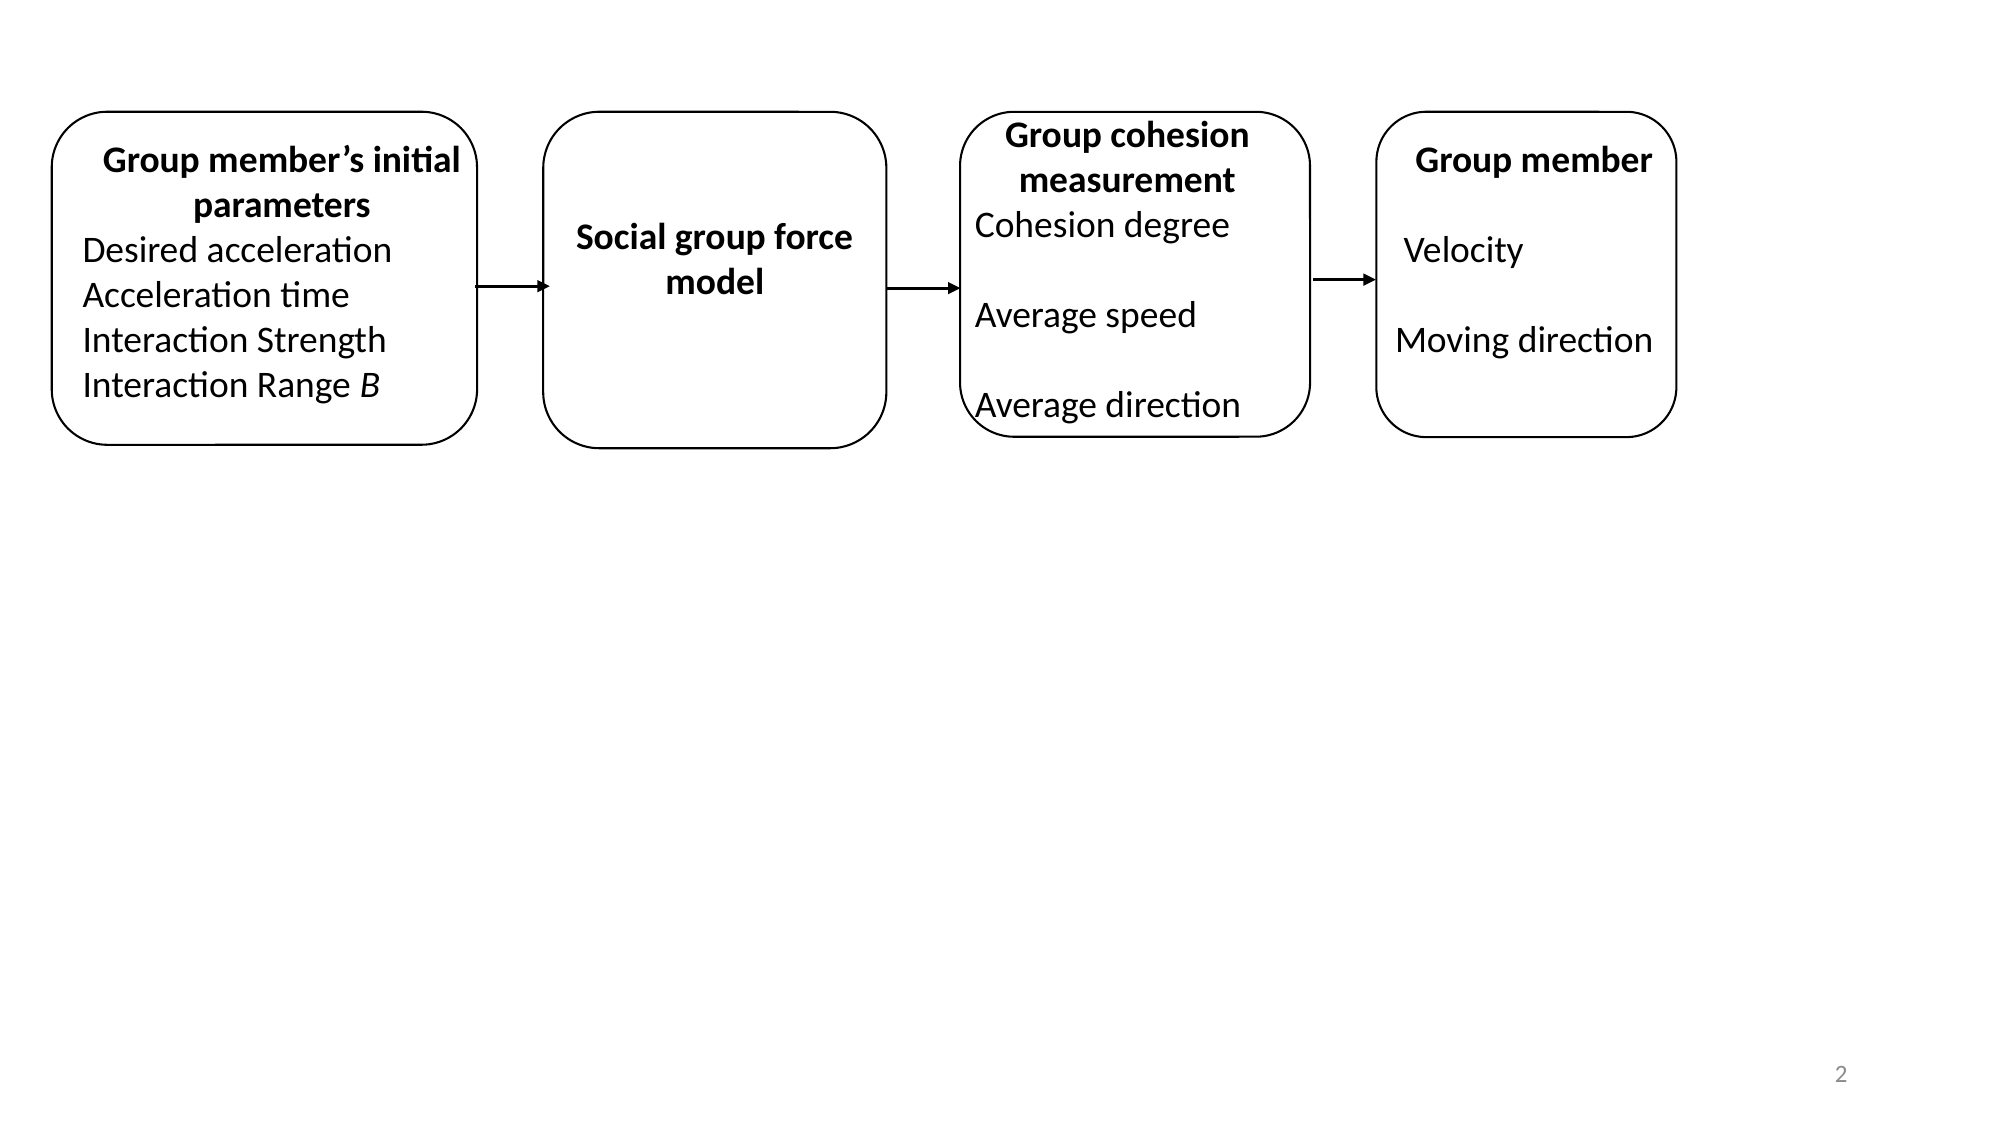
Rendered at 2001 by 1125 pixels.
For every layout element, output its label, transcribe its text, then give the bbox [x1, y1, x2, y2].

text_box Group cohesion measurement Cohesion degree Average speed Average direction [960, 102, 1295, 477]
text_box Group member Velocity Moving direction [1380, 128, 1688, 368]
text_box Social group force model [542, 110, 888, 450]
text_box [1388, 110, 1665, 128]
slide_number 2 [1412, 1042, 1863, 1103]
text_box [1295, 127, 1312, 422]
text_box [50, 110, 479, 446]
text_box [1375, 140, 1678, 439]
